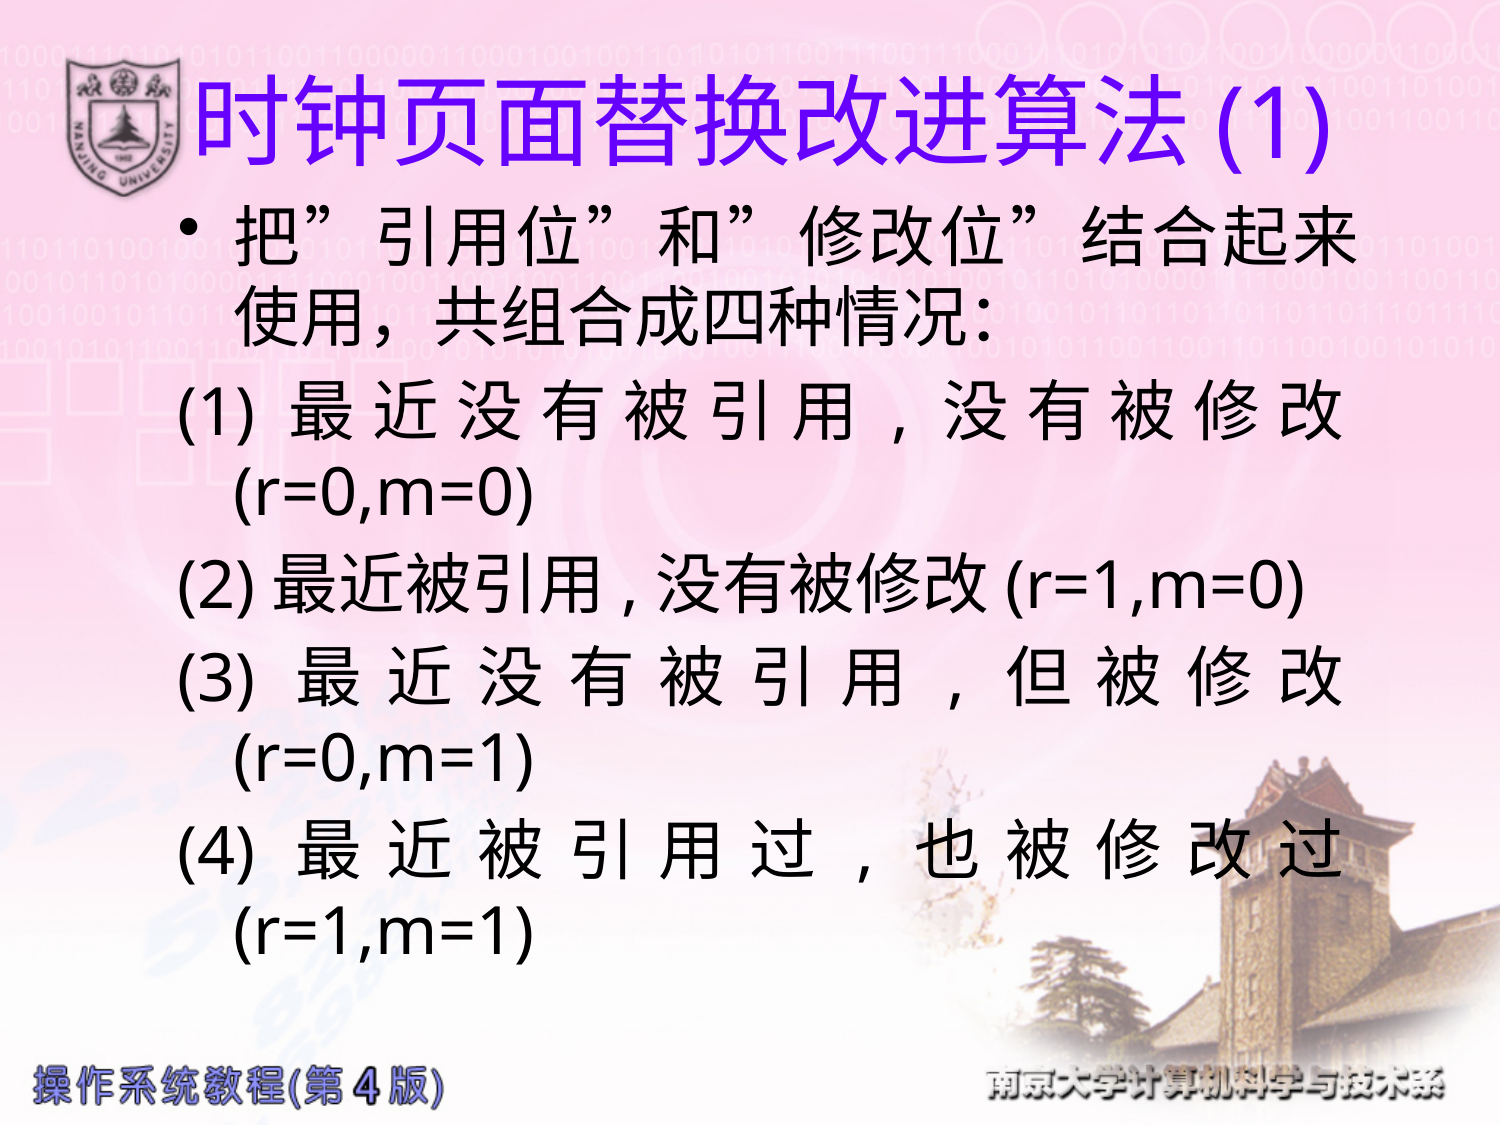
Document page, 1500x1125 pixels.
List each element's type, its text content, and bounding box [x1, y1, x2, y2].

list 把”引用位”和”修改位”结合起来使用，共组合成四种情况： (1)最近没有被引用,没有被修改(r=0,m=0) (2)最近被引用,没有被修改(r=1,m=0) (3)最近没有被引用,但被修改(r=0,m=1) (4)最近被引用过,也被修改过(r=1,m=1) [162, 187, 1375, 1063]
picture [0, 0, 1500, 1125]
title 时钟页面替换改进算法(1) [125, 24, 1400, 213]
